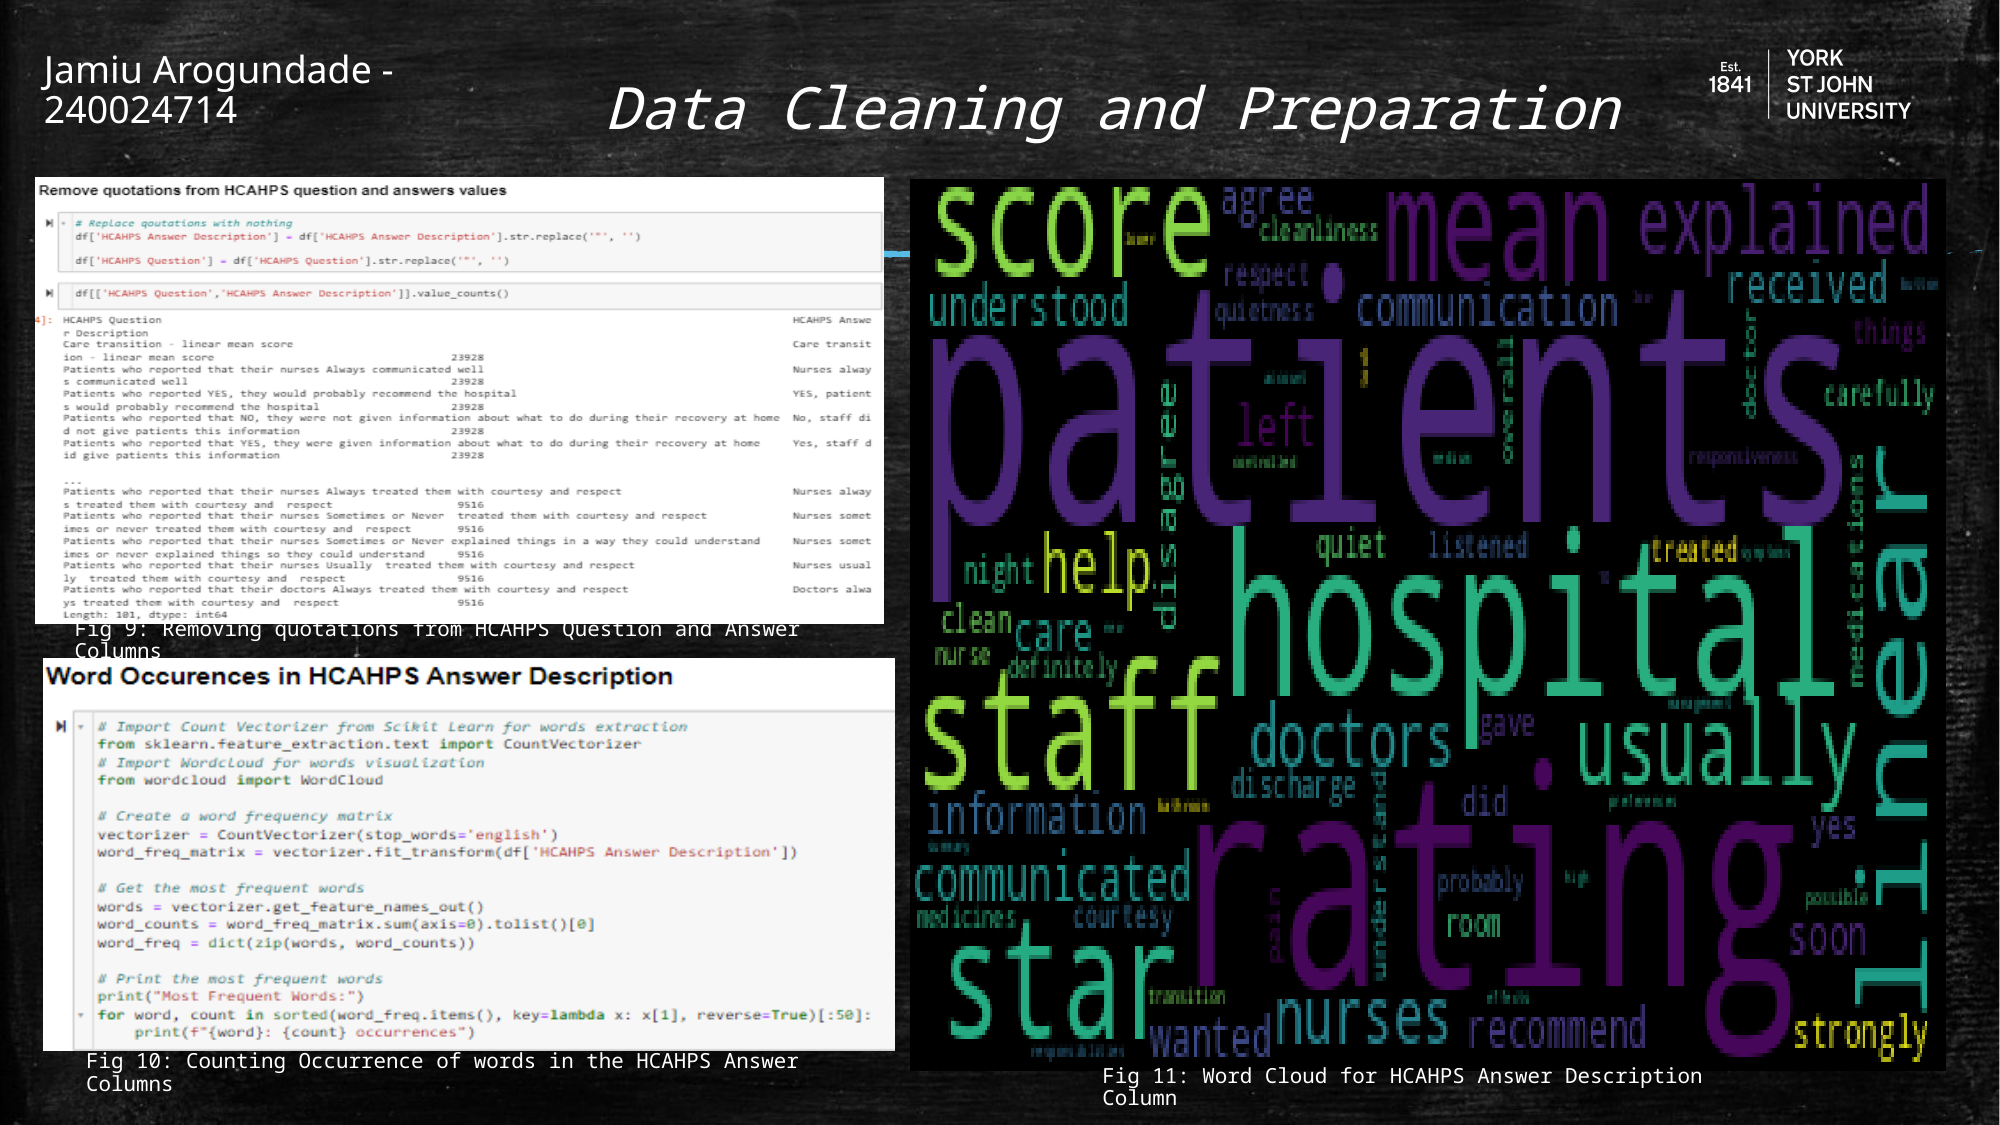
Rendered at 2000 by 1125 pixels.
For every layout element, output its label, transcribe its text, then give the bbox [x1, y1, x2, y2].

picture [1664, 2, 1956, 166]
picture [43, 658, 895, 1051]
text_box Fig 10: Counting Occurrence of words in the HCAHPS Answer Columns [70, 1051, 885, 1104]
picture [35, 177, 884, 625]
picture [910, 179, 1946, 1071]
title Data Cleaning and Preparation [538, 50, 1664, 150]
text_box Fig 11: Word Cloud for HCAHPS Answer Description Column [1087, 1071, 1769, 1118]
text_box Jamiu Arogundade - 240024714 [28, 43, 576, 140]
text_box Fig 9: Removing quotations from HCAHPS Question and Answer Columns [59, 625, 876, 658]
